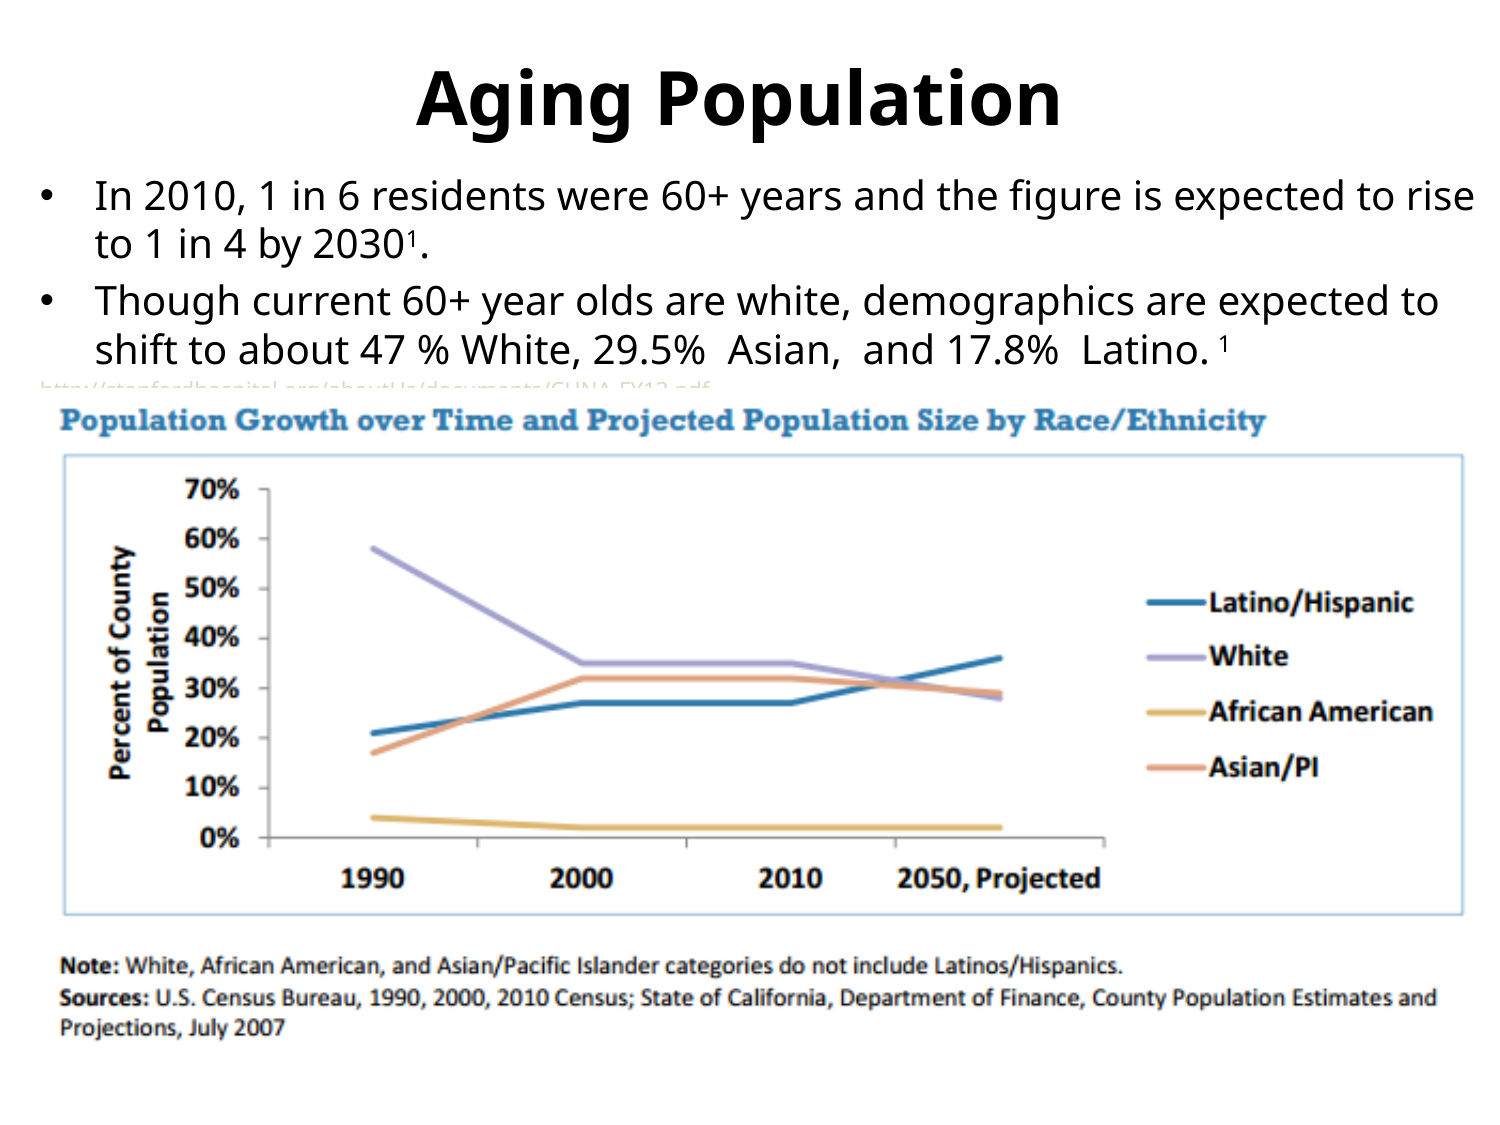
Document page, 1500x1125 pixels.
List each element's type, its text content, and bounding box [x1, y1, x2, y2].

title Aging Population [75, 1, 1425, 162]
picture [25, 388, 1500, 1064]
list In 2010, 1 in 6 residents were 60+ years and the figure is expected to rise to 1 in 4 by 20301. Though current 60+ year olds are white, demographics are expected to shift to about 47 % White, 29.5% Asian, and 17.8% Latino. 1 http://stanfordhospital.org/aboutUs/documents/CHNA-FY13.pdf [24, 162, 1500, 387]
